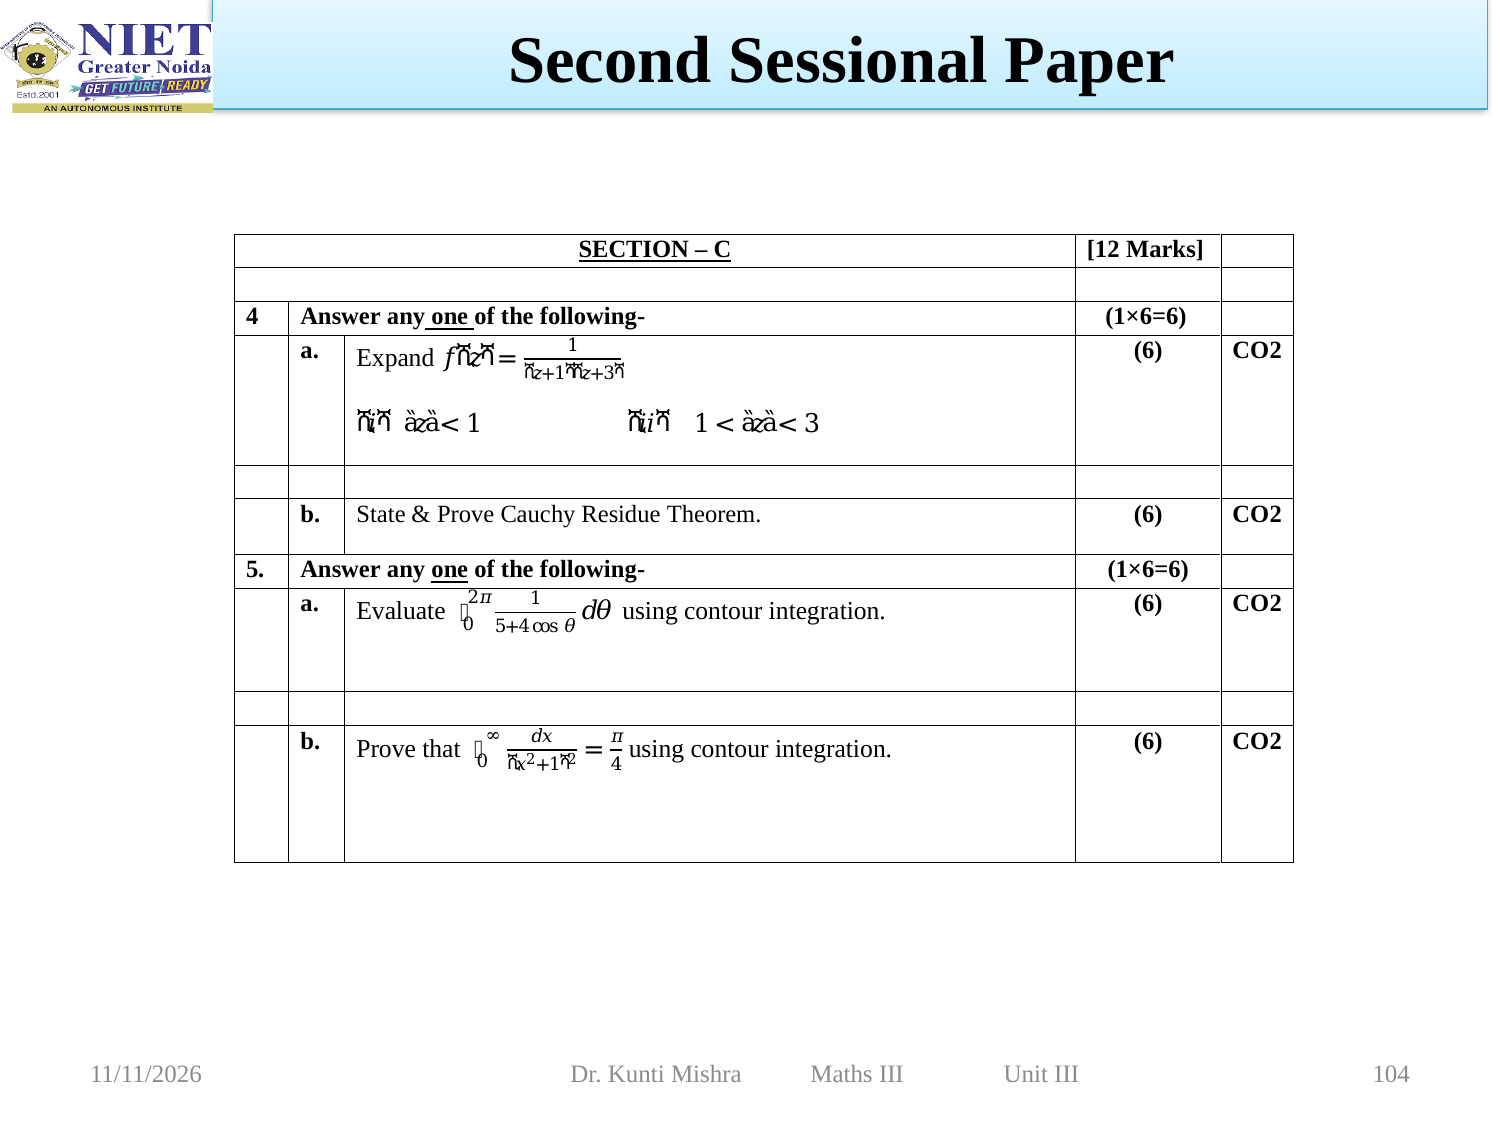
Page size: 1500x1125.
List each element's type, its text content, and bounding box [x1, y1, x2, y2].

text_box Second Sessional Paper [212, 0, 1488, 110]
footer Dr. Kunti Mishra Maths III Unit III [412, 1042, 1074, 1103]
picture [214, 233, 1313, 913]
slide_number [75, 1042, 412, 1103]
picture [0, 22, 213, 113]
slide_number 104 [1074, 1042, 1425, 1103]
